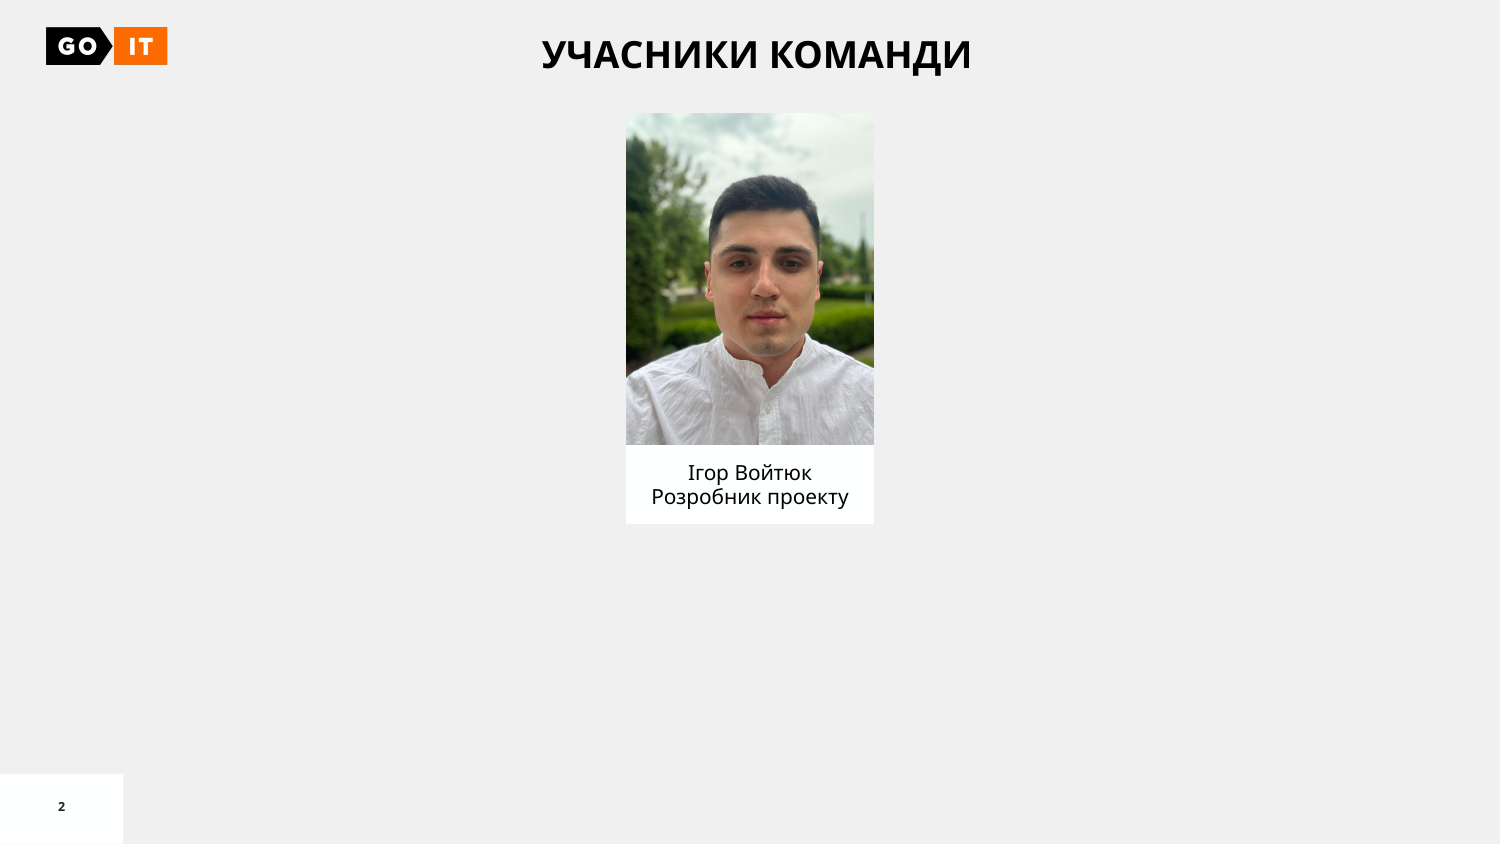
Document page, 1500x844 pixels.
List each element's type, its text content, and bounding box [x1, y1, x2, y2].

text_box УЧАСНИКИ КОМАНДИ [357, 15, 1158, 91]
picture [625, 113, 875, 445]
text_box Ігор Войтюк Розробник проекту [626, 453, 874, 525]
picture [46, 27, 168, 65]
